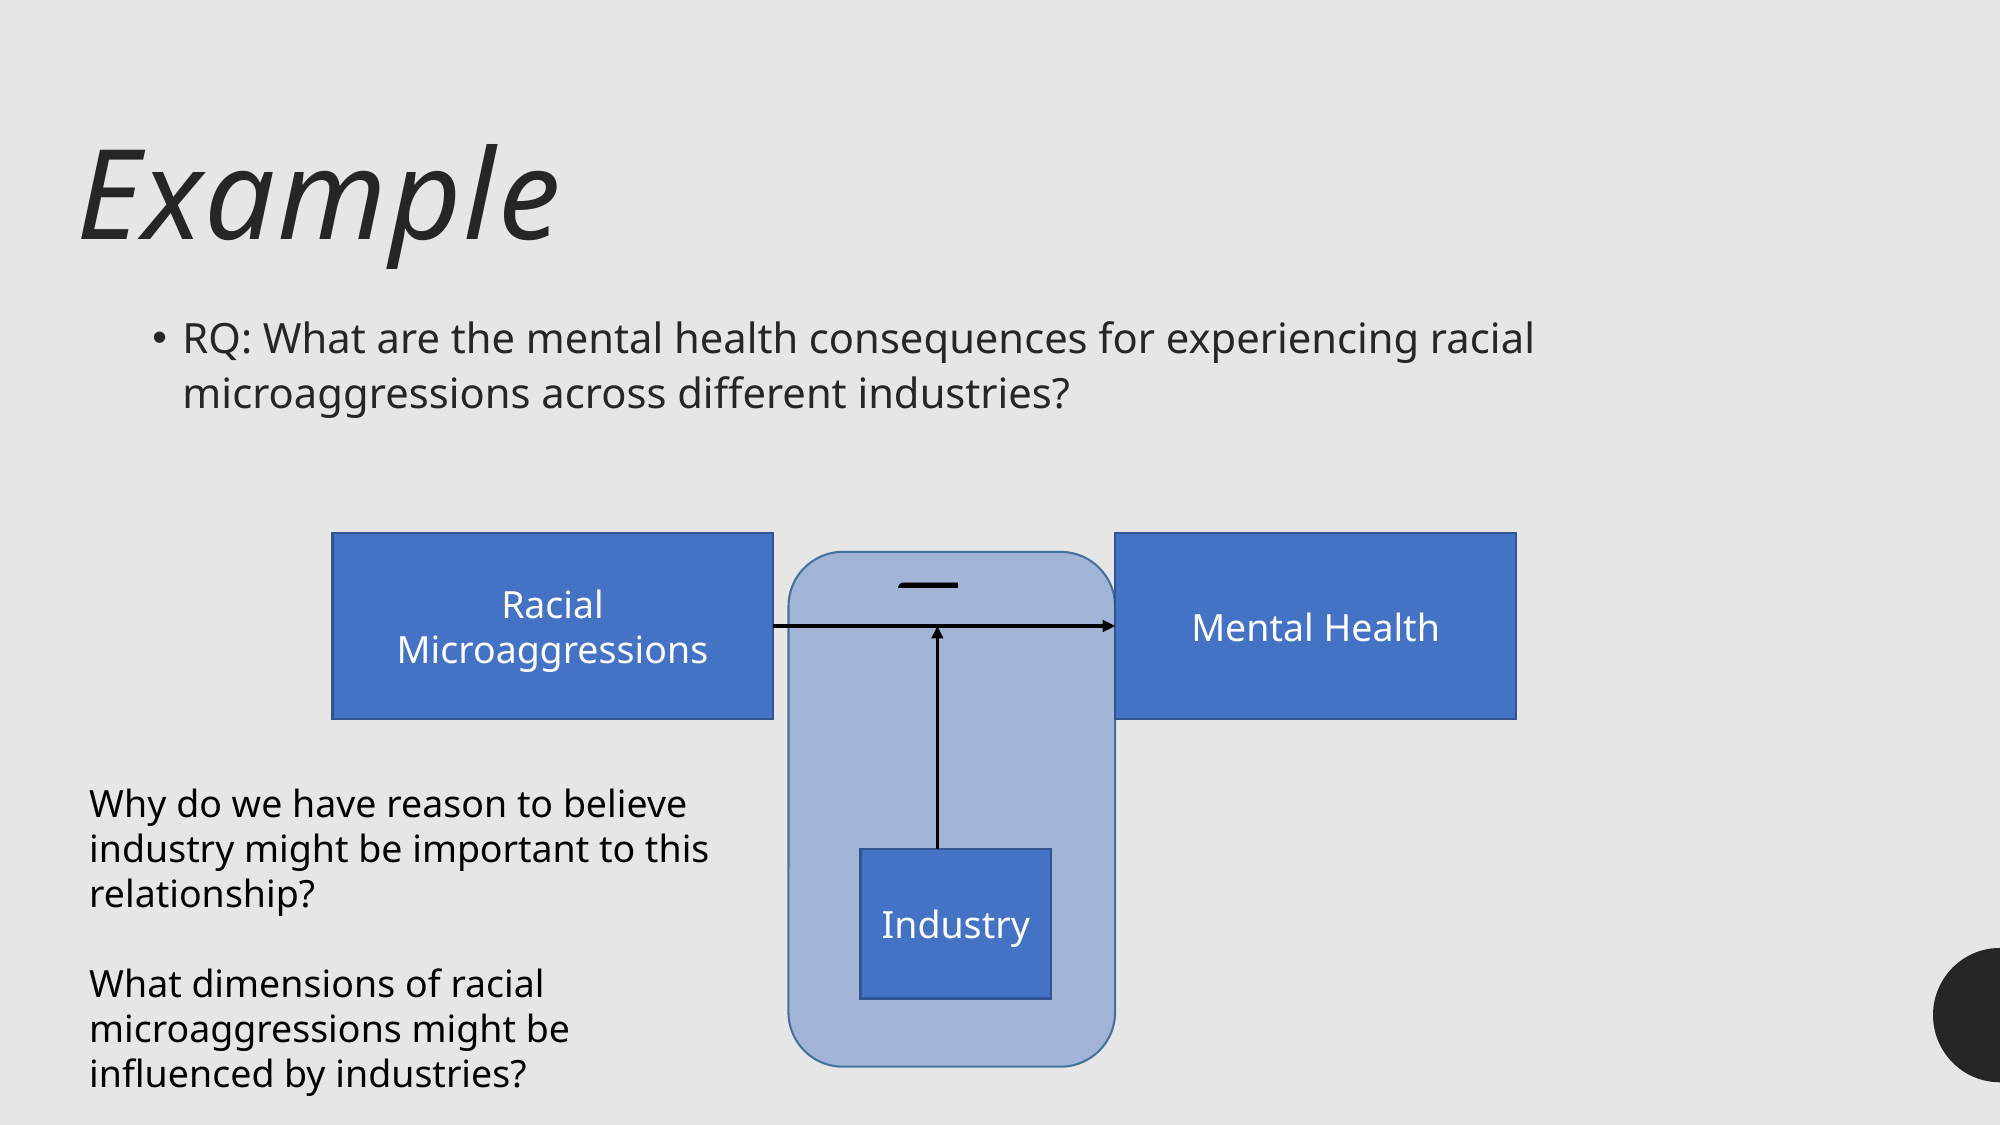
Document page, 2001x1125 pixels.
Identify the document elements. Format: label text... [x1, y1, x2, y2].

text_box RQ: What are the mental health consequences for experiencing racial microaggressions across different industries? [137, 299, 1863, 1014]
text_box Why do we have reason to believe industry might be important to this relationship? What dimensions of racial microaggressions might be influenced by industries? [74, 772, 773, 1103]
text_box Mental Health [1114, 532, 1517, 720]
text_box [787, 1014, 1117, 1068]
text_box Racial Microaggressions [331, 532, 774, 720]
text_box Industry [859, 848, 1052, 1000]
title Example [61, 124, 820, 377]
picture [891, 506, 959, 588]
